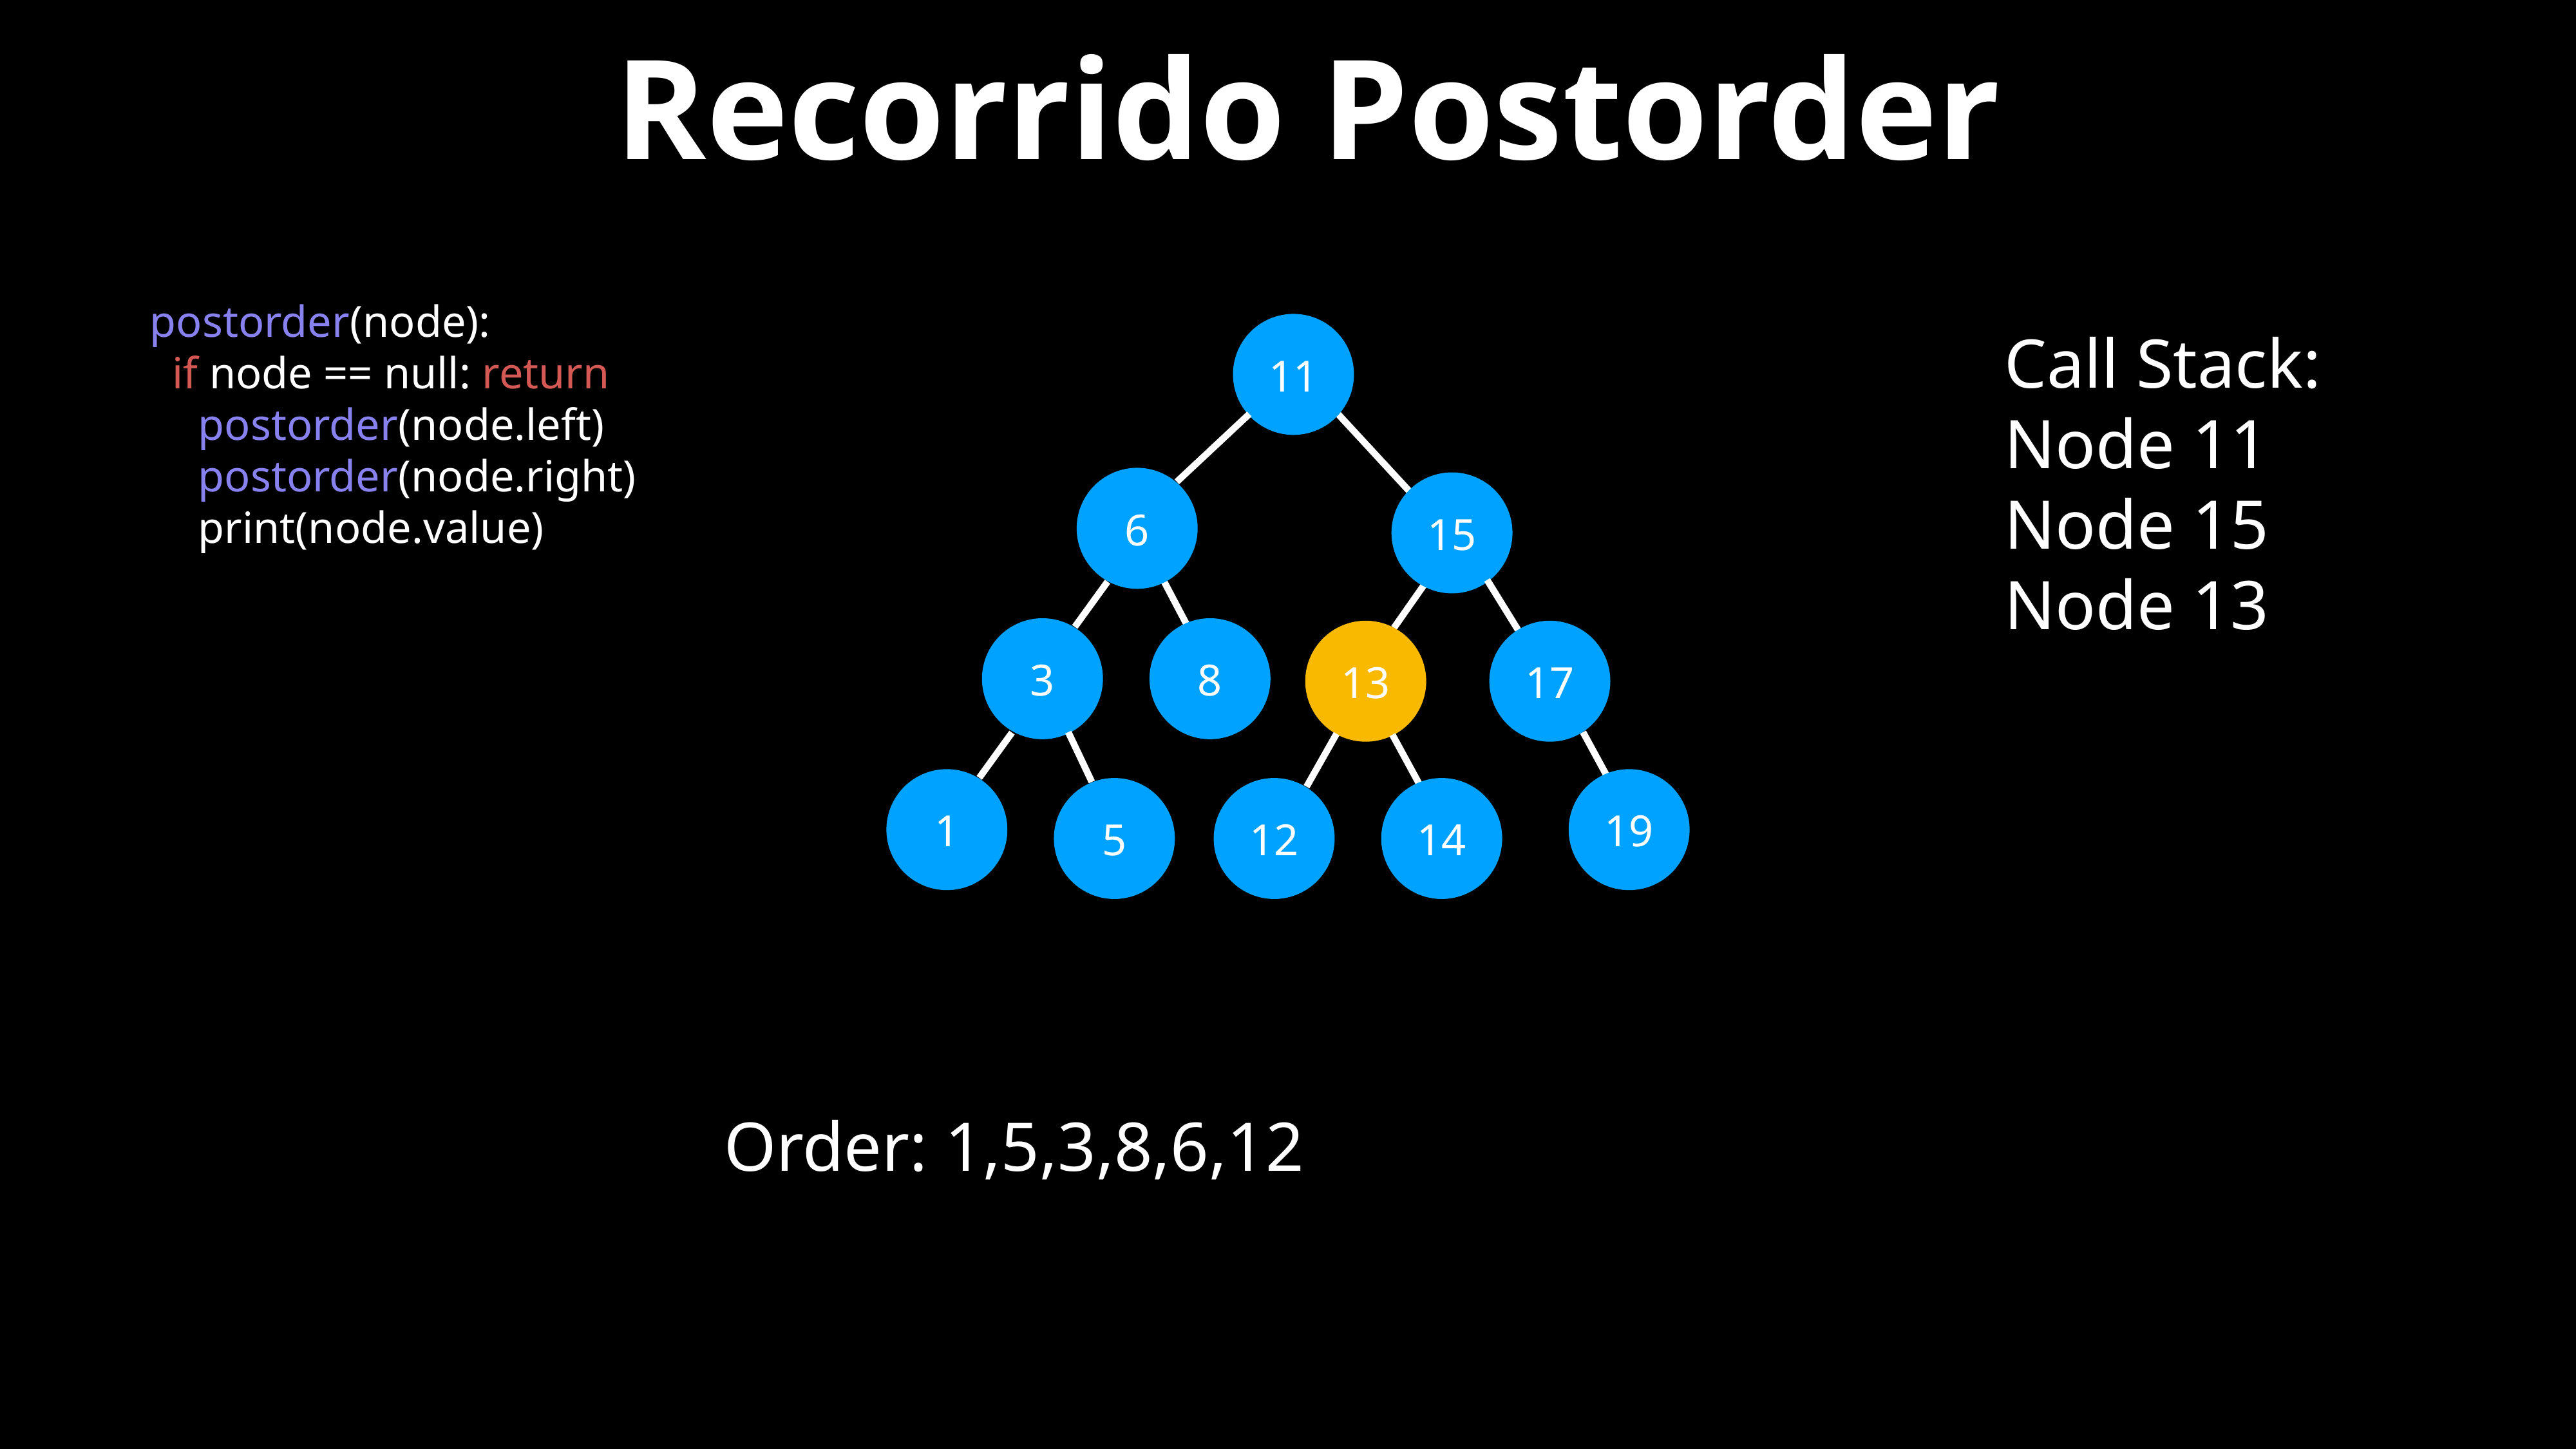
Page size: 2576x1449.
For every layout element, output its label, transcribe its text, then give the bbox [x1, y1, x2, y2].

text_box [886, 314, 1690, 900]
text_box Order: 1,5,3,8,6,12 [716, 1096, 1312, 1193]
text_box Call Stack: Node 11 Node 15 Node 13 [1996, 313, 2329, 650]
text_box postorder(node): if node == null: return postorder(node.left) postorder(node.right) print(node.value) [142, 286, 868, 559]
title Recorrido Postorder [373, 13, 2244, 196]
